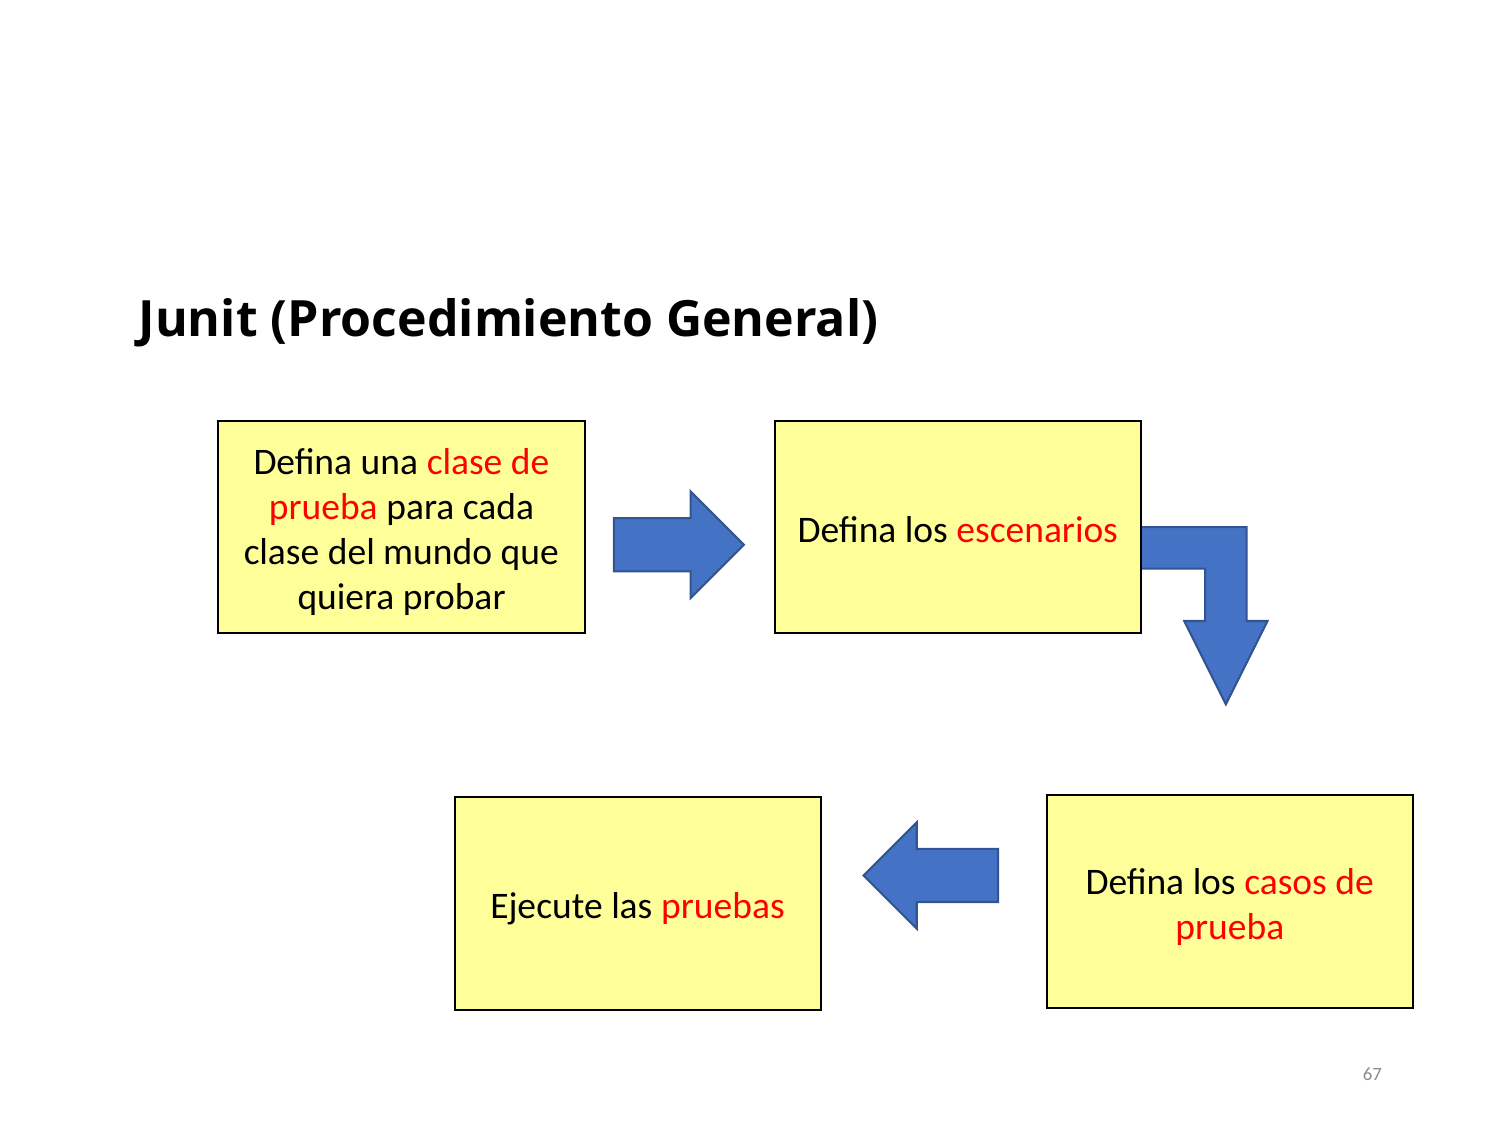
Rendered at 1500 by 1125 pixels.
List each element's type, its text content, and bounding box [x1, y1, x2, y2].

text_box Junit (Procedimiento General) [123, 278, 928, 354]
text_box [862, 819, 1000, 932]
text_box Defina una clase de prueba para cada clase del mundo que quiera probar [217, 420, 586, 634]
slide_number 67 [1059, 1042, 1397, 1103]
text_box Defina los casos de prueba [1046, 794, 1414, 1009]
text_box Defina los escenarios [774, 420, 1142, 634]
text_box [612, 489, 746, 601]
text_box [1142, 526, 1270, 707]
text_box Ejecute las pruebas [454, 796, 822, 1011]
